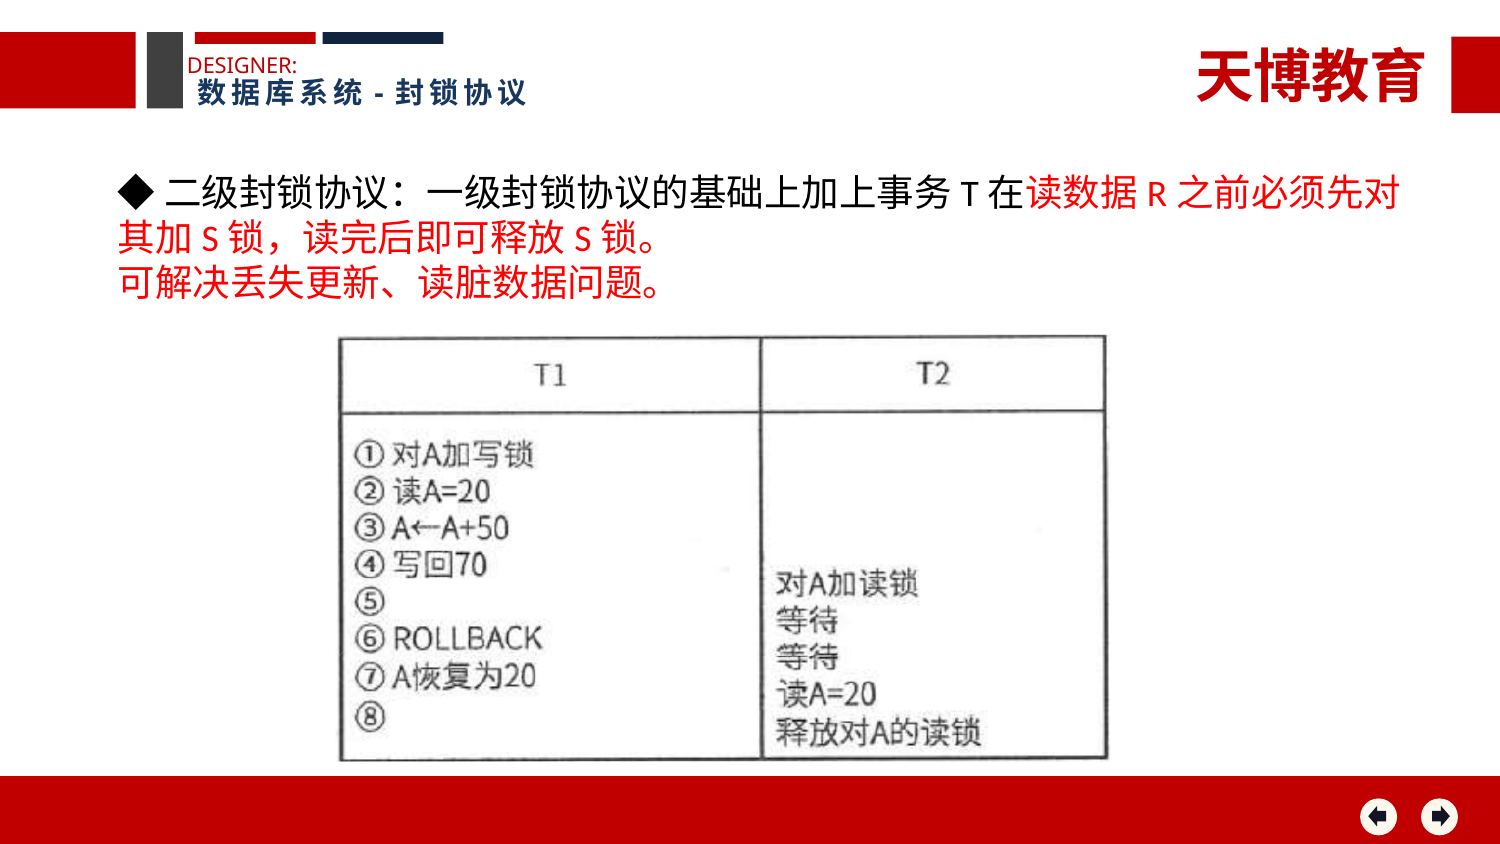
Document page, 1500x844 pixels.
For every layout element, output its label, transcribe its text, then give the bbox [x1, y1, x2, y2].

text_box ◆二级封锁协议：一级封锁协议的基础上加上事务T在读数据R之前必须先对其加S锁，读完后即可释放S锁。 可解决丢失更新、读脏数据问题。 [102, 161, 1426, 312]
text_box 天博教育 [1180, 32, 1444, 117]
text_box DESIGNER: [172, 43, 313, 85]
picture [324, 327, 1126, 775]
text_box 数据库系统-封锁协议 [182, 67, 933, 118]
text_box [194, 31, 444, 45]
